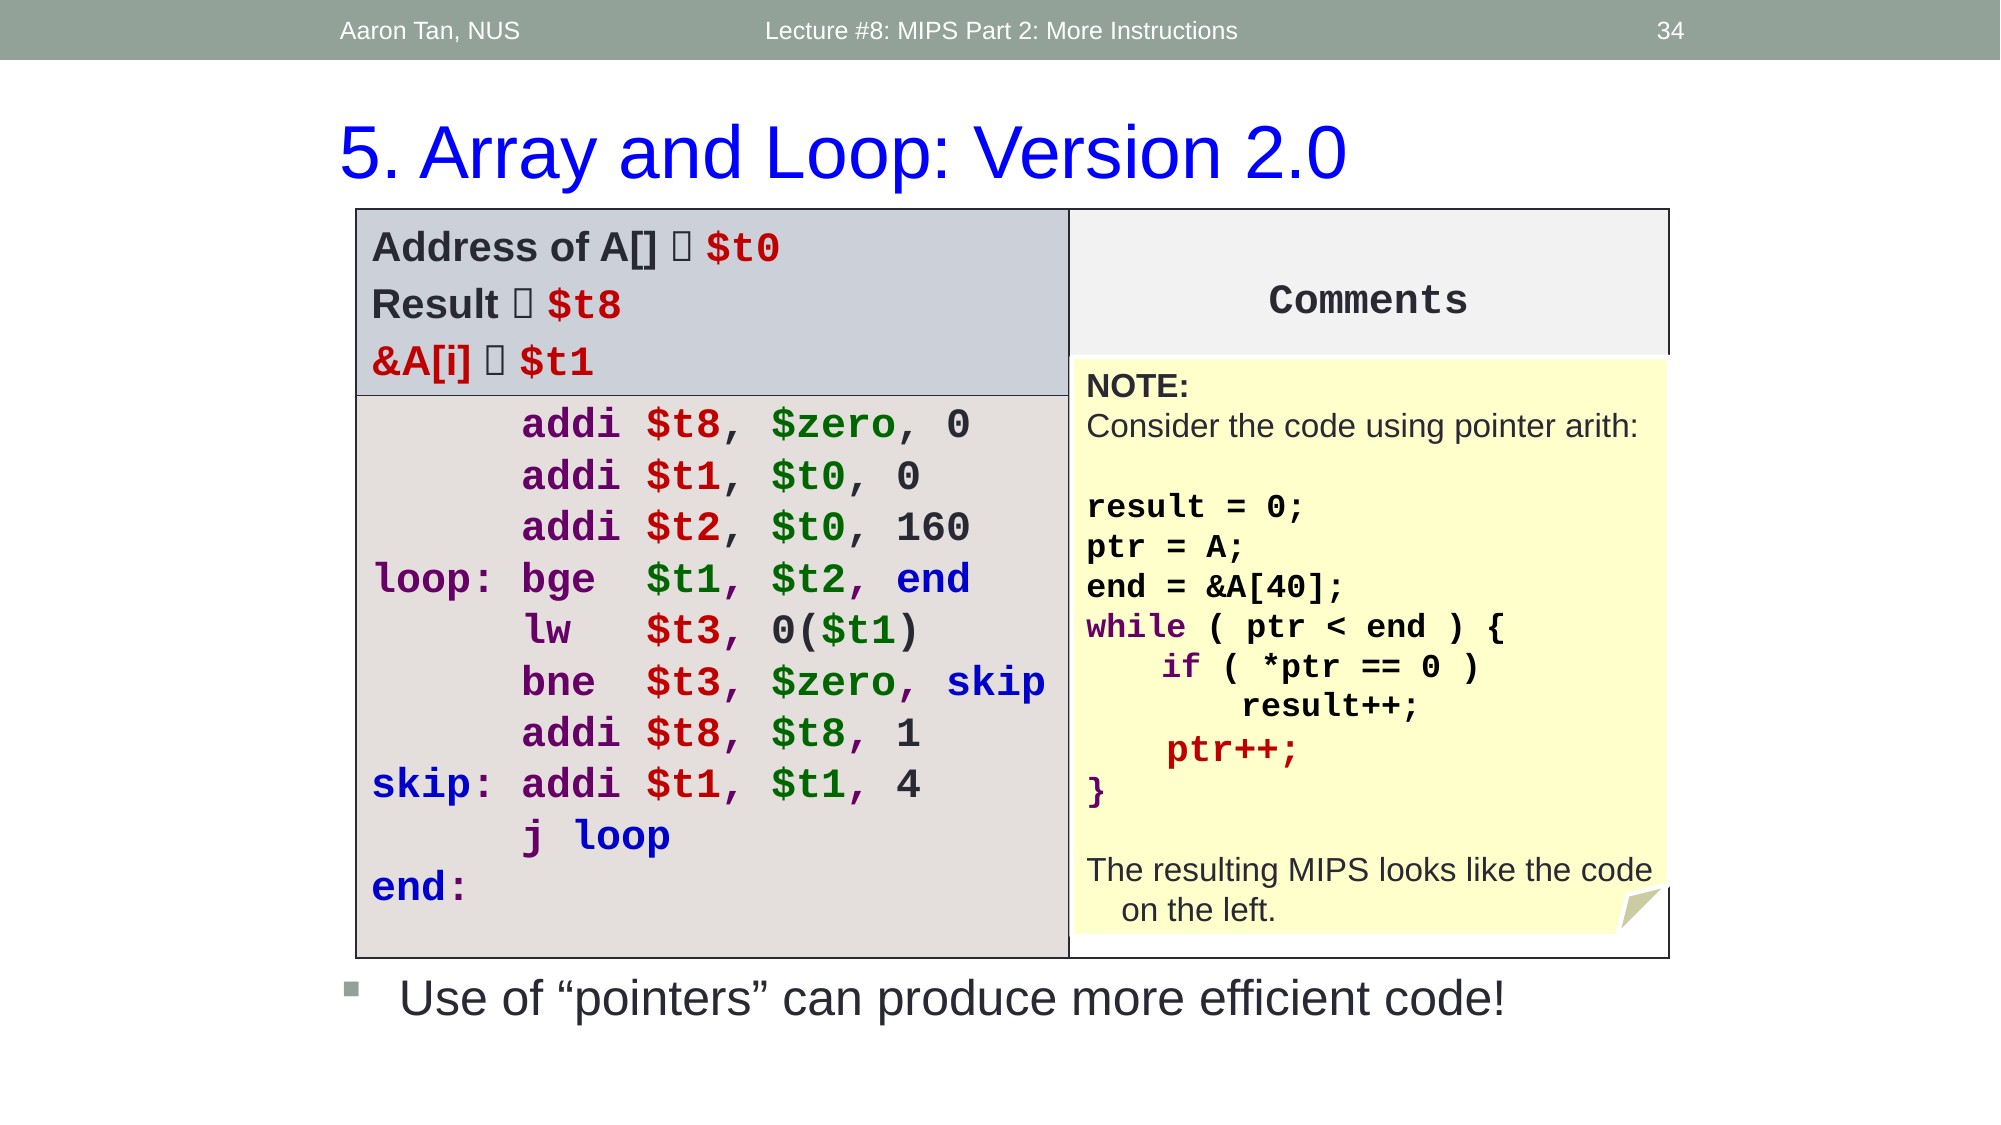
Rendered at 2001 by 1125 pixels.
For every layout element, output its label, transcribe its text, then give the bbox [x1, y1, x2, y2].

table_cell # addr of current item # &A[40] # comparing address! # $t3  A[i] # result++ # move to next item [1070, 890, 1668, 957]
table_header Address of A[]  $t0 Result  $t8 &A[i]  $t1 [357, 210, 1068, 395]
slide_number Aaron Tan, NUS [324, 3, 800, 57]
text_box NOTE: Consider the code using pointer arith: result = 0; ptr = A; end = &A[40]; while ( ptr < end ) { if ( *ptr == 0 ) result++; ptr++; } The resulting MIPS looks like the code on the left. [1069, 354, 1671, 939]
table_header Comments [1070, 210, 1668, 354]
slide_number 34 [1558, 3, 1700, 57]
list Use of “pointers” can produce more efficient code! [324, 958, 1675, 1064]
footer Lecture #8: MIPS Part 2: More Instructions [800, 3, 1558, 57]
table_cell addi $t8, $zero, 0 addi $t1, $t0, 0 addi $t2, $t0, 160 loop: bge $t1, $t2, end lw $t3, 0($t1) bne $t3, $zero, skip addi $t8, $t8, 1 skip: addi $t1, $t1, 4 j loop end: [357, 396, 1068, 957]
text_box 5. Array and Loop: Version 2.0 [324, 96, 1700, 202]
